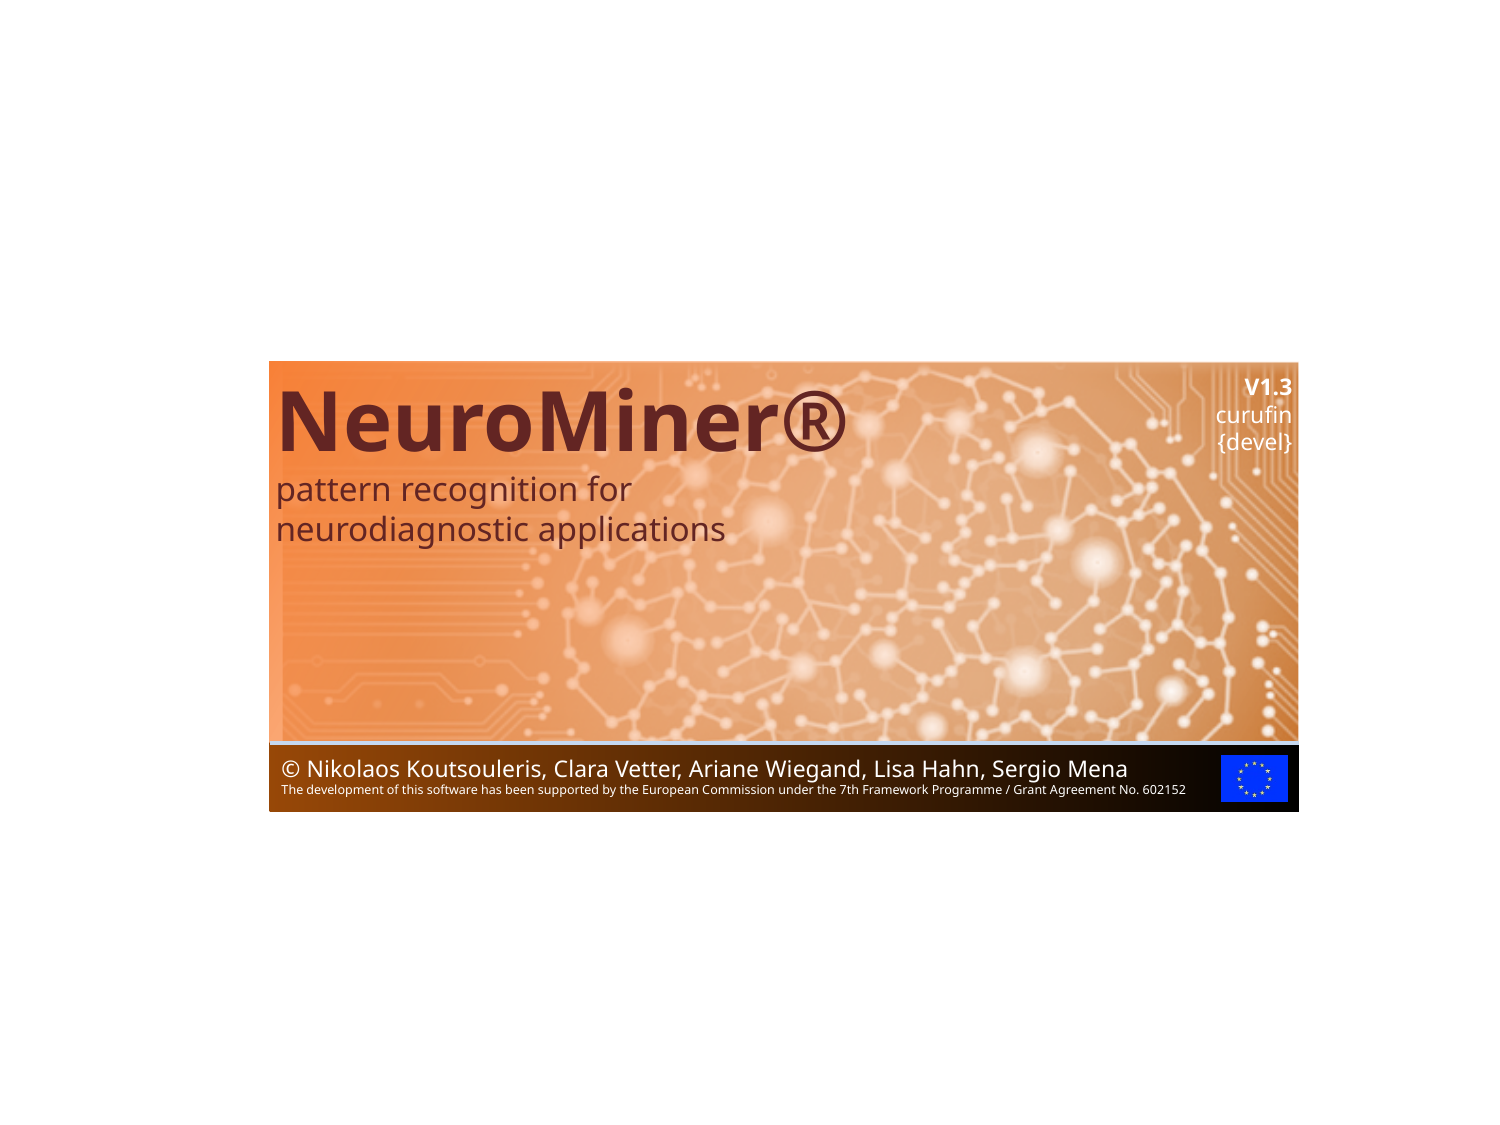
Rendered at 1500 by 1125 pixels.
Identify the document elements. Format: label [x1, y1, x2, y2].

text_box [269, 361, 1300, 812]
